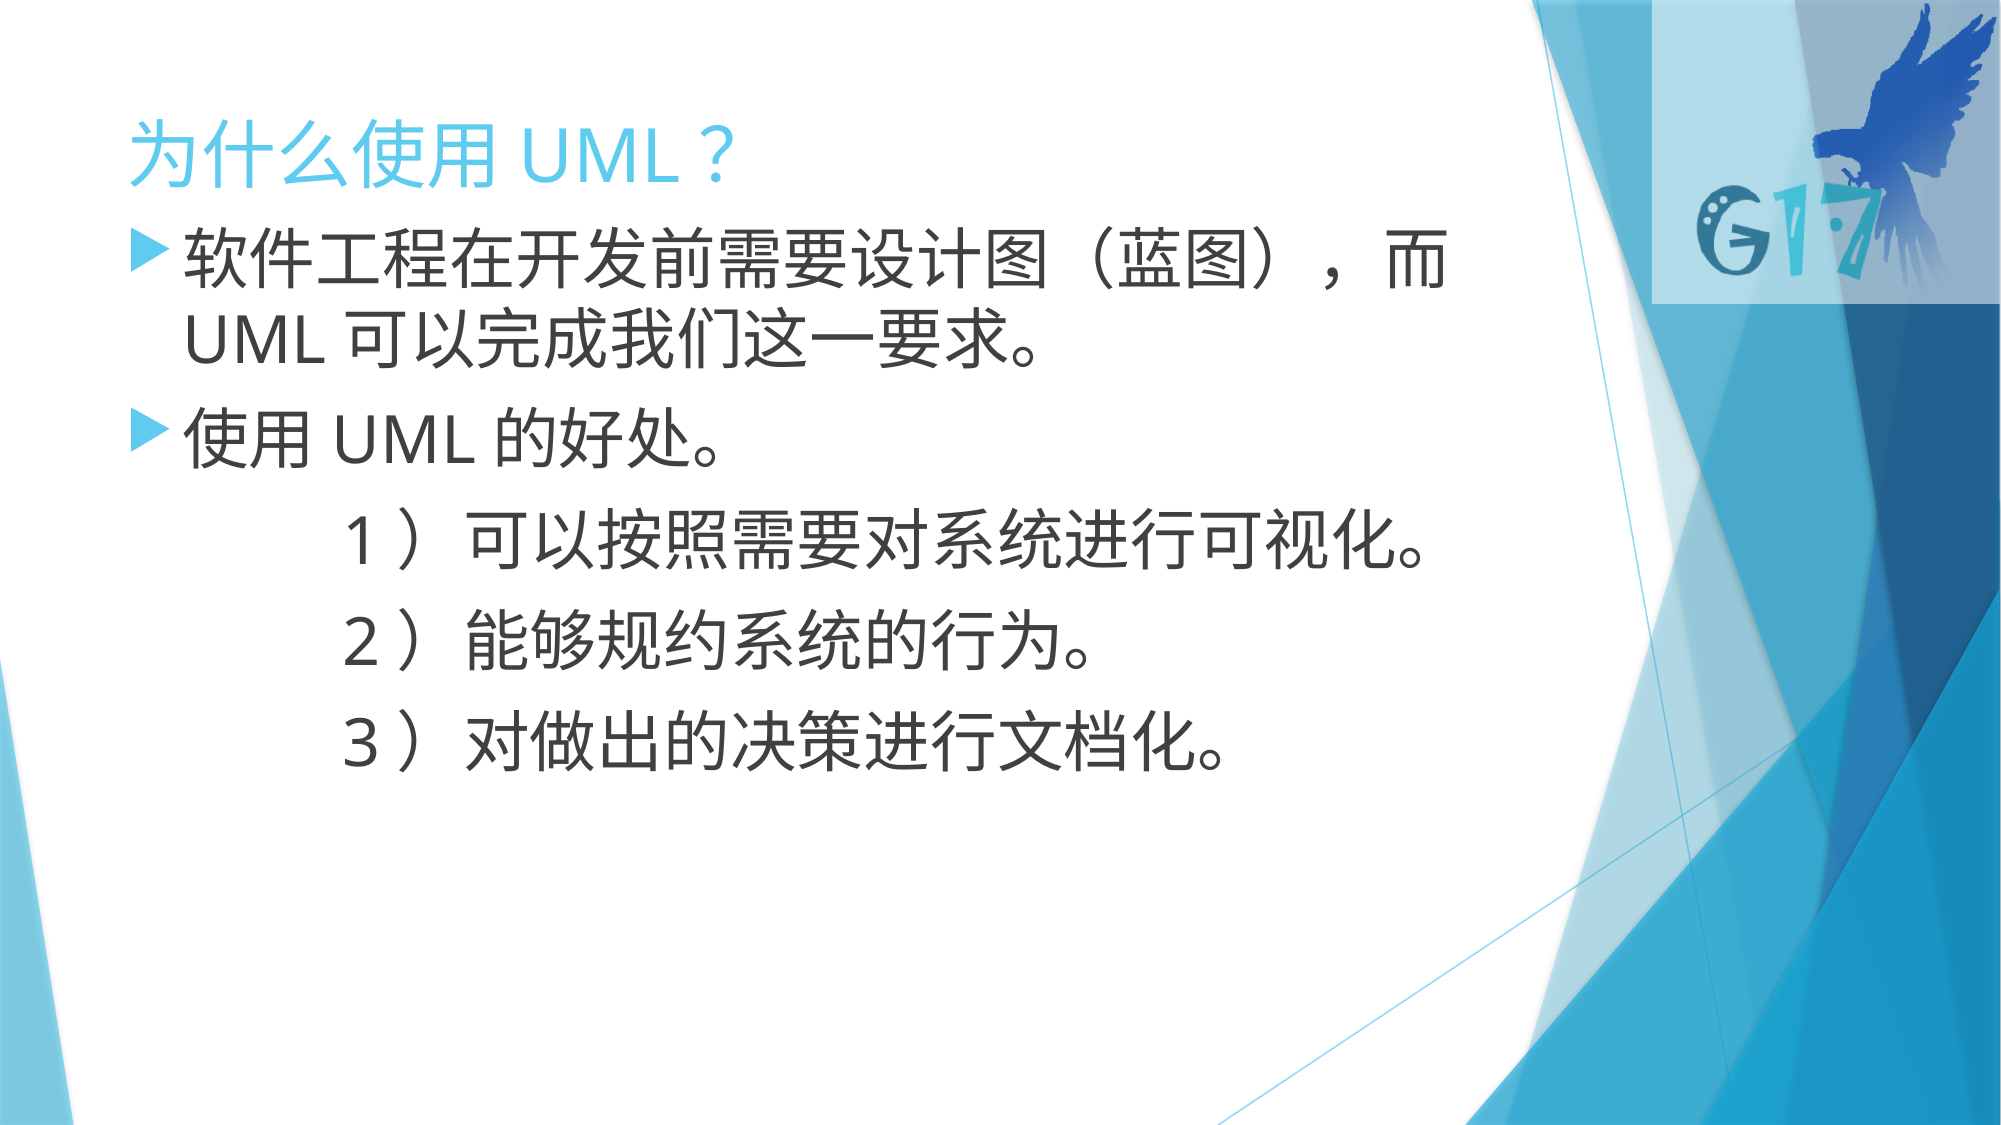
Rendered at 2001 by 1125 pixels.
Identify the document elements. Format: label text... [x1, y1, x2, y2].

list 软件工程在开发前需要设计图（蓝图），而UML可以完成我们这一要求。 使用UML的好处。 1）可以按照需要对系统进行可视化。 2）能够规约系统的行为。 3）对做出的决策进行文档化。 [111, 208, 1522, 992]
title 为什么使用UML？ [111, 99, 1522, 208]
text_box [1650, 0, 2000, 305]
